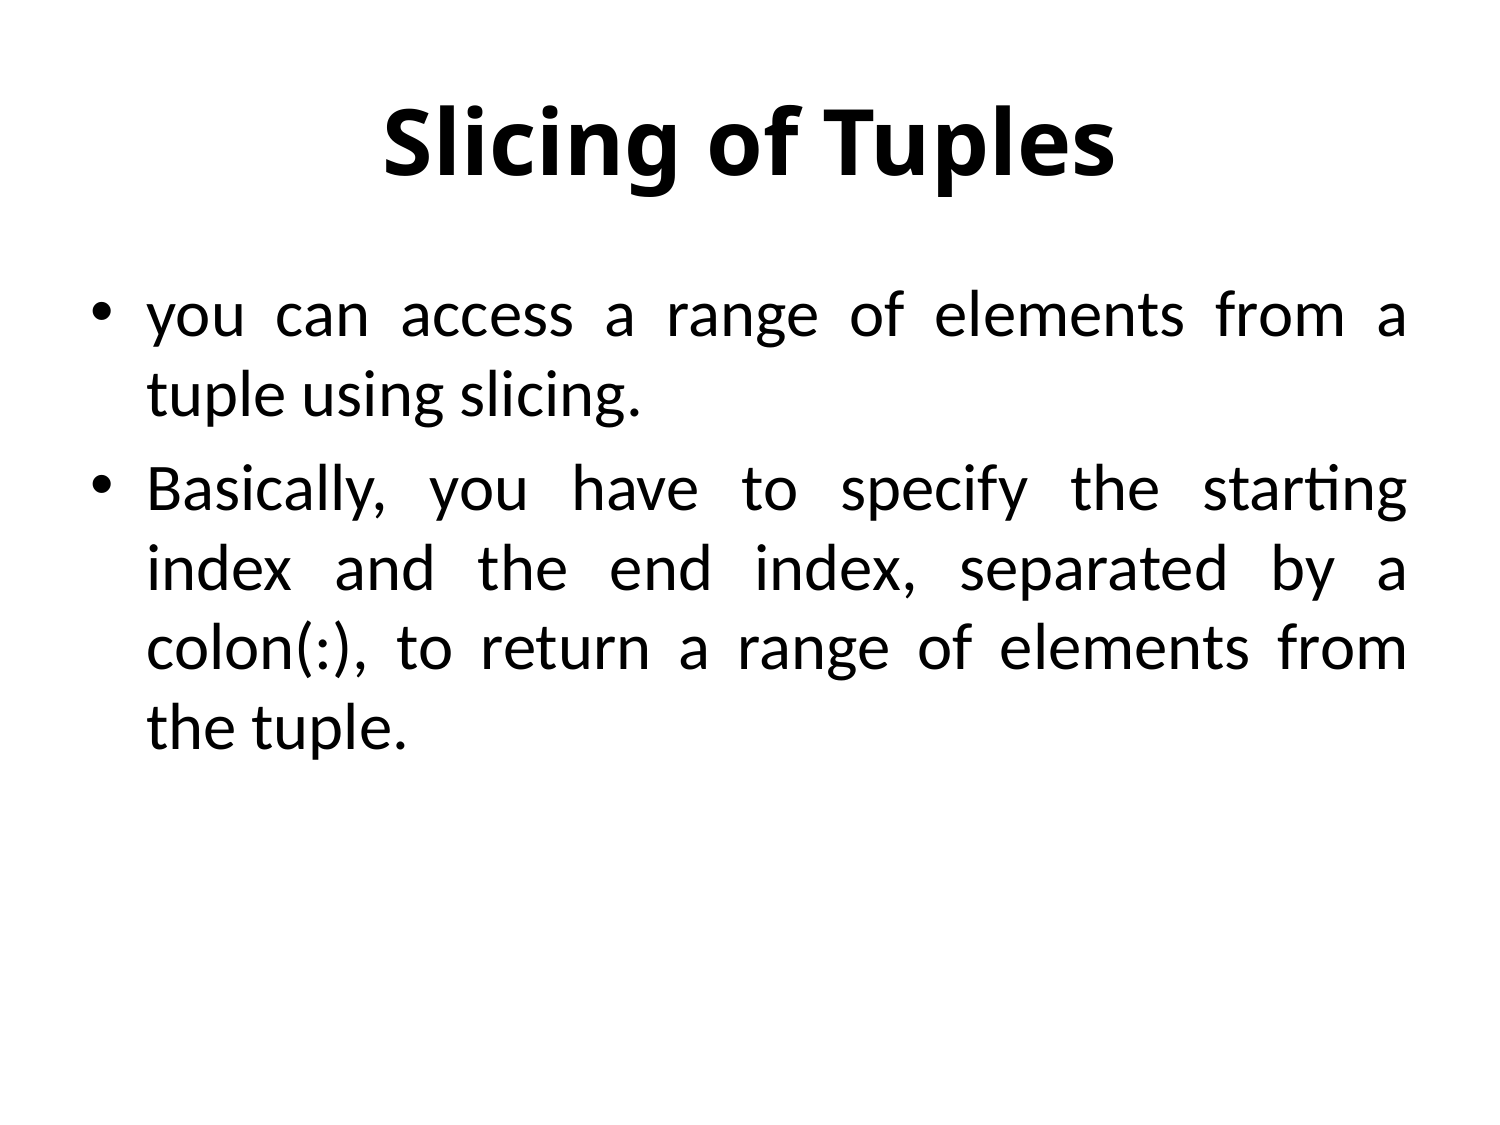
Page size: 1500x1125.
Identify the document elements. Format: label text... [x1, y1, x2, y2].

title Slicing of Tuples [75, 45, 1425, 233]
list you can access a range of elements from a tuple using slicing. Basically, you have to specify the starting index and the end index, separated by a colon(:), to return a range of elements from the tuple. [75, 262, 1425, 1005]
